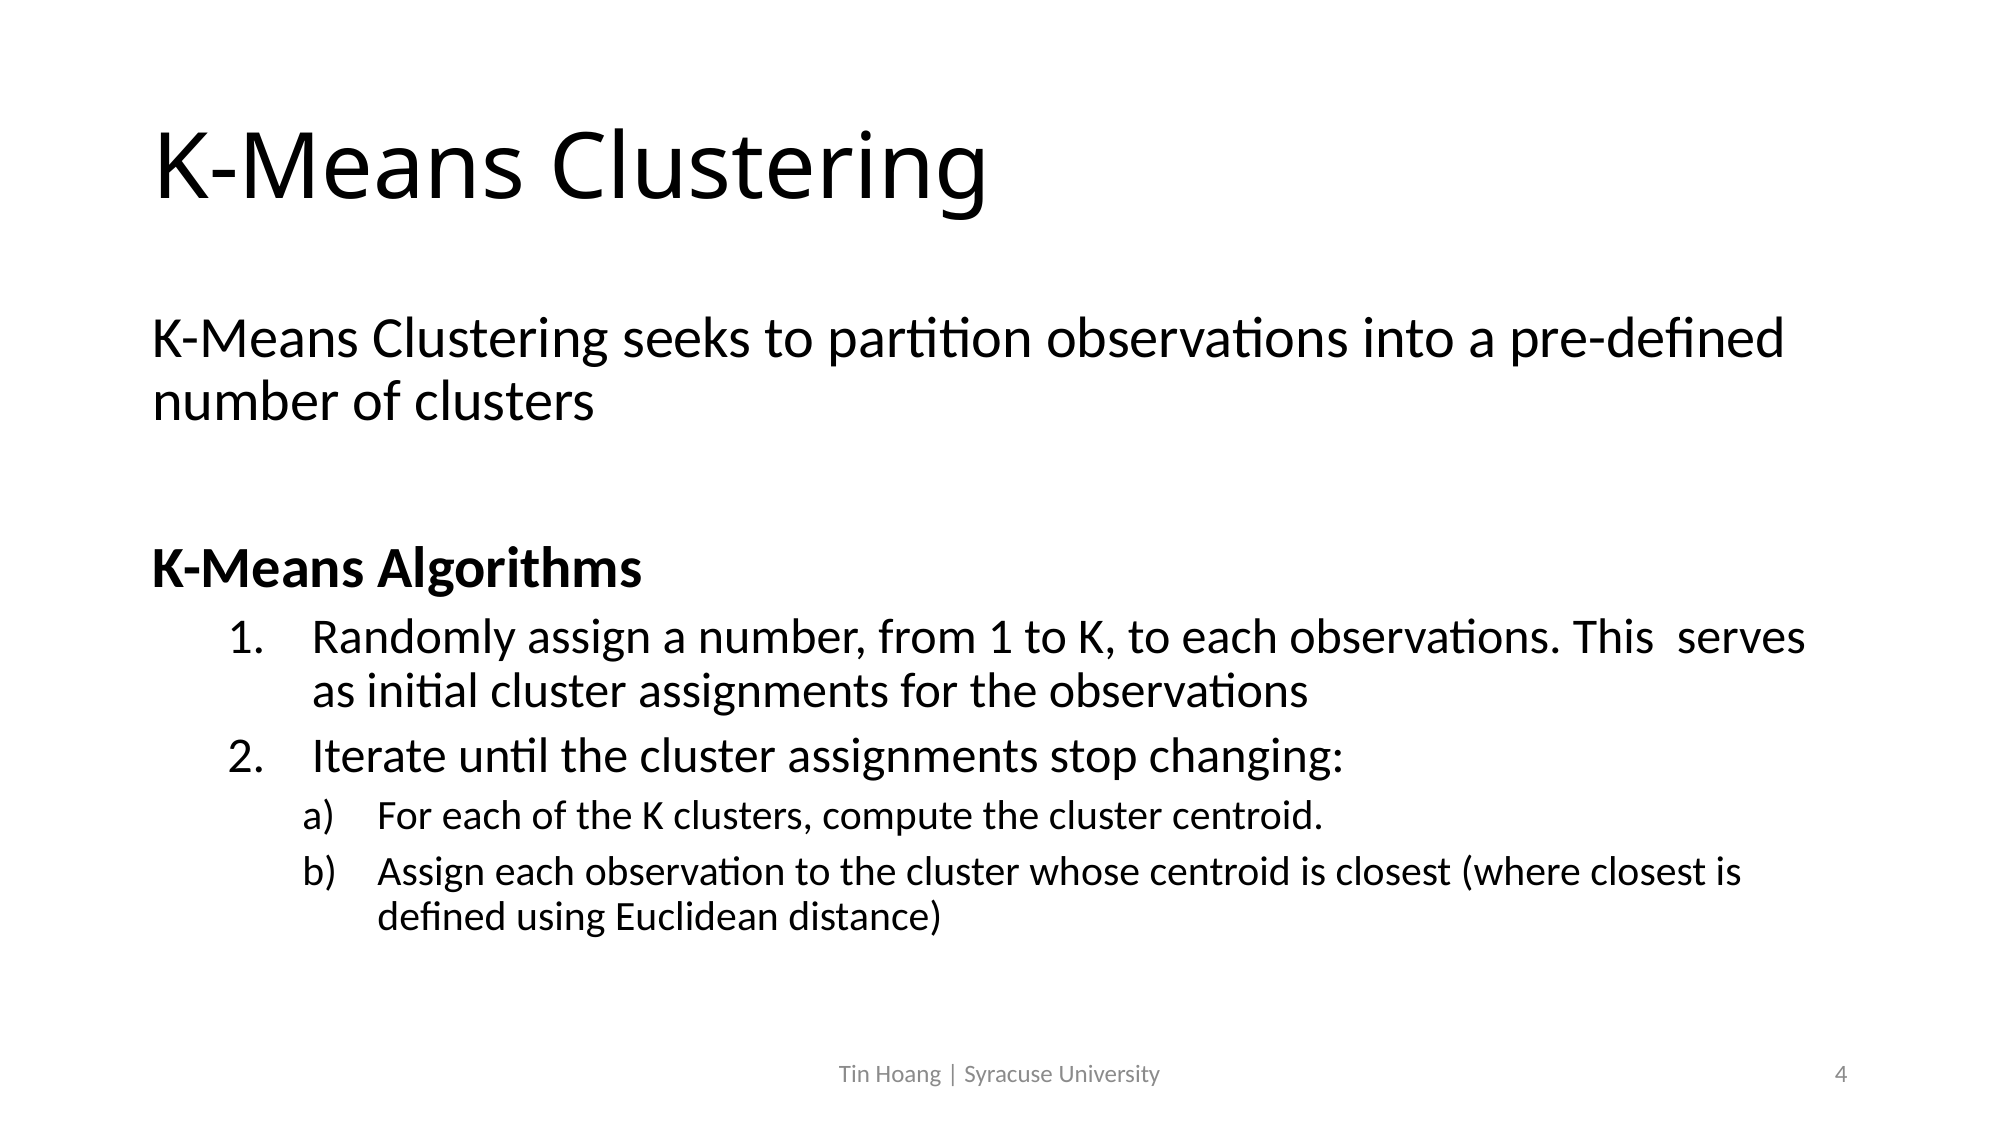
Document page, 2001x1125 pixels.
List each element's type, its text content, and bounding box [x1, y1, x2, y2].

title K-Means Clustering [137, 59, 1863, 278]
list K-Means Clustering seeks to partition observations into a pre-defined number of clusters K-Means Algorithms Randomly assign a number, from 1 to K, to each observations. This serves as initial cluster assignments for the observations Iterate until the cluster assignments stop changing: For each of the K clusters, compute the cluster centroid. Assign each observation to the cluster whose centroid is closest (where closest is defined using Euclidean distance) [137, 299, 1863, 1014]
slide_number 4 [1412, 1042, 1863, 1103]
footer Tin Hoang | Syracuse University [662, 1042, 1338, 1103]
